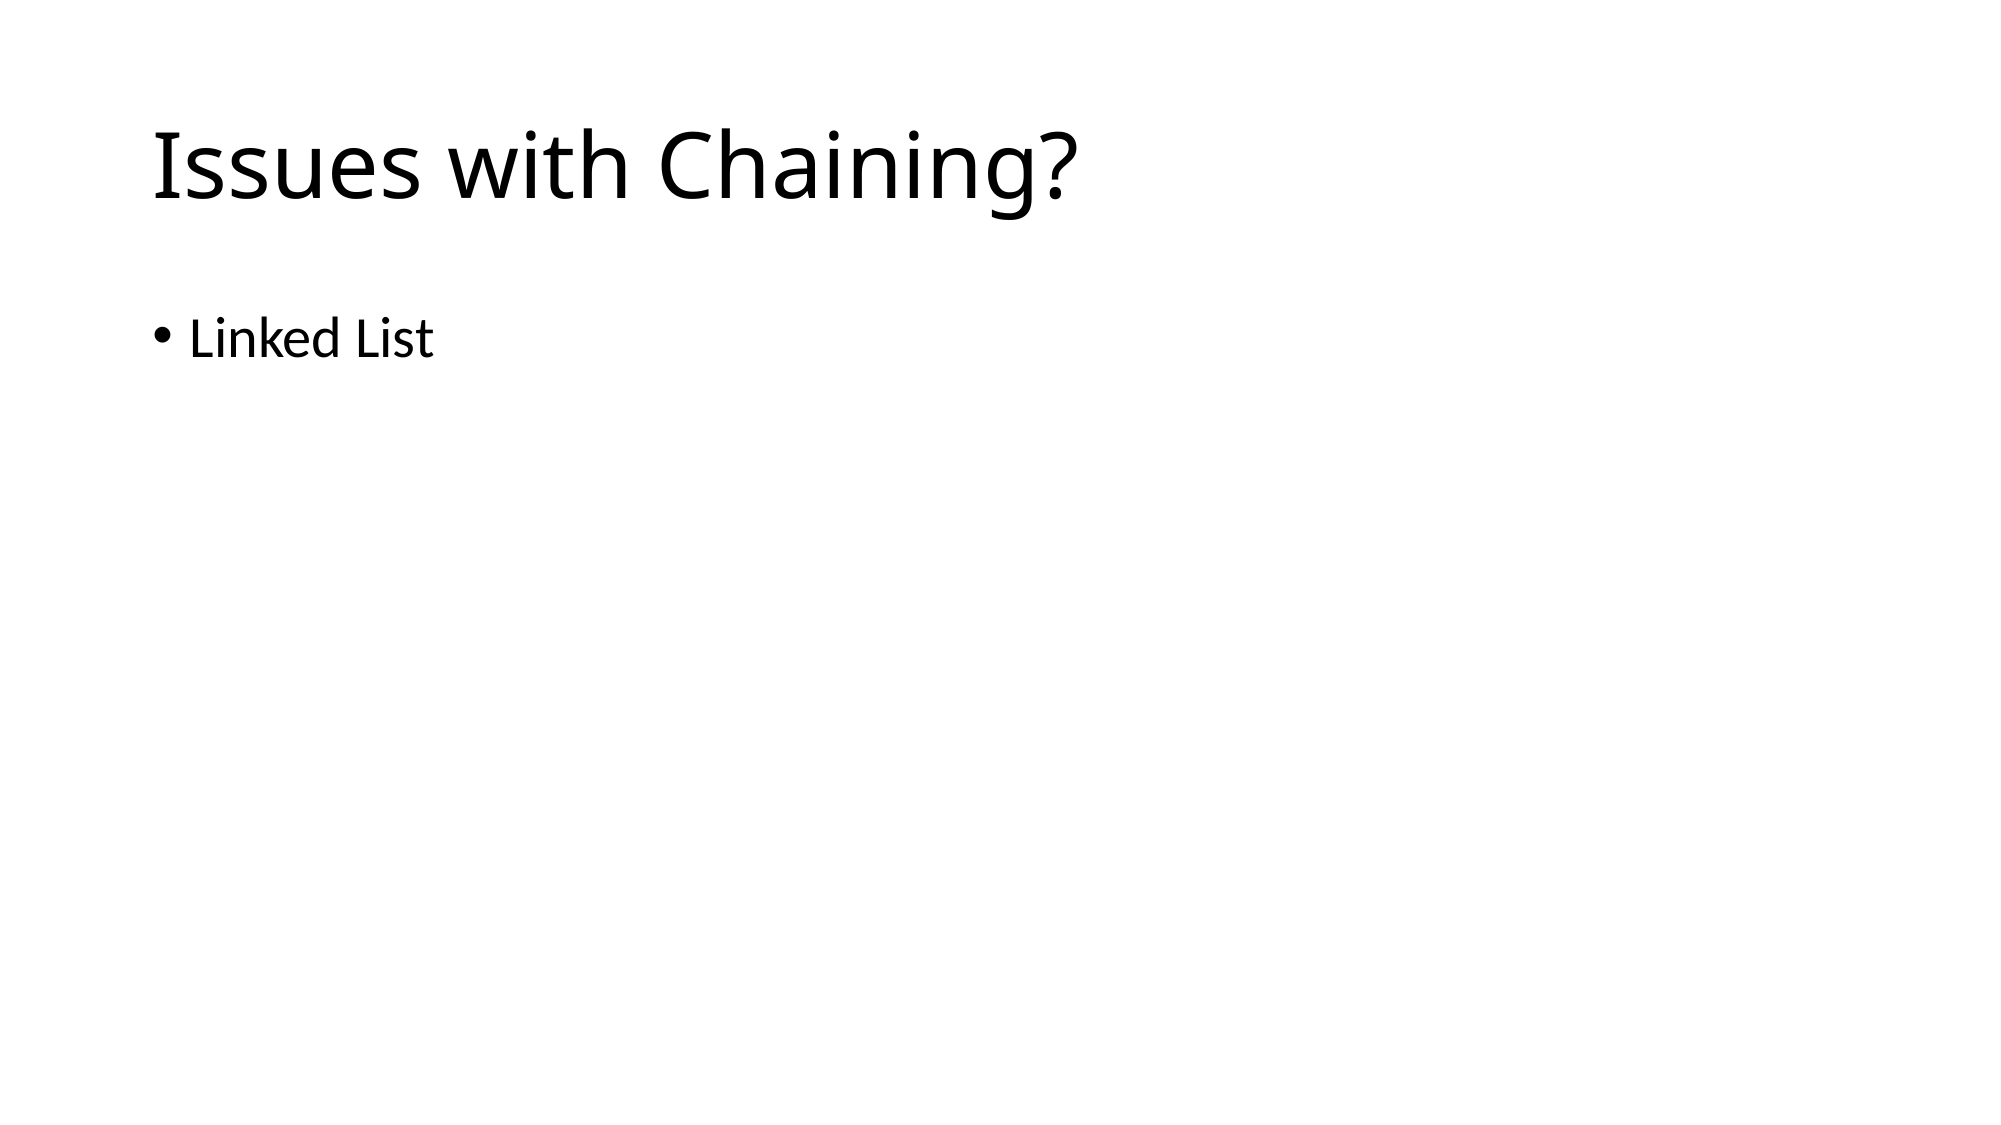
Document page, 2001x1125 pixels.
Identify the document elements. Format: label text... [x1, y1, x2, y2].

title Issues with Chaining? [137, 59, 1863, 278]
list Linked List [137, 299, 1863, 1014]
